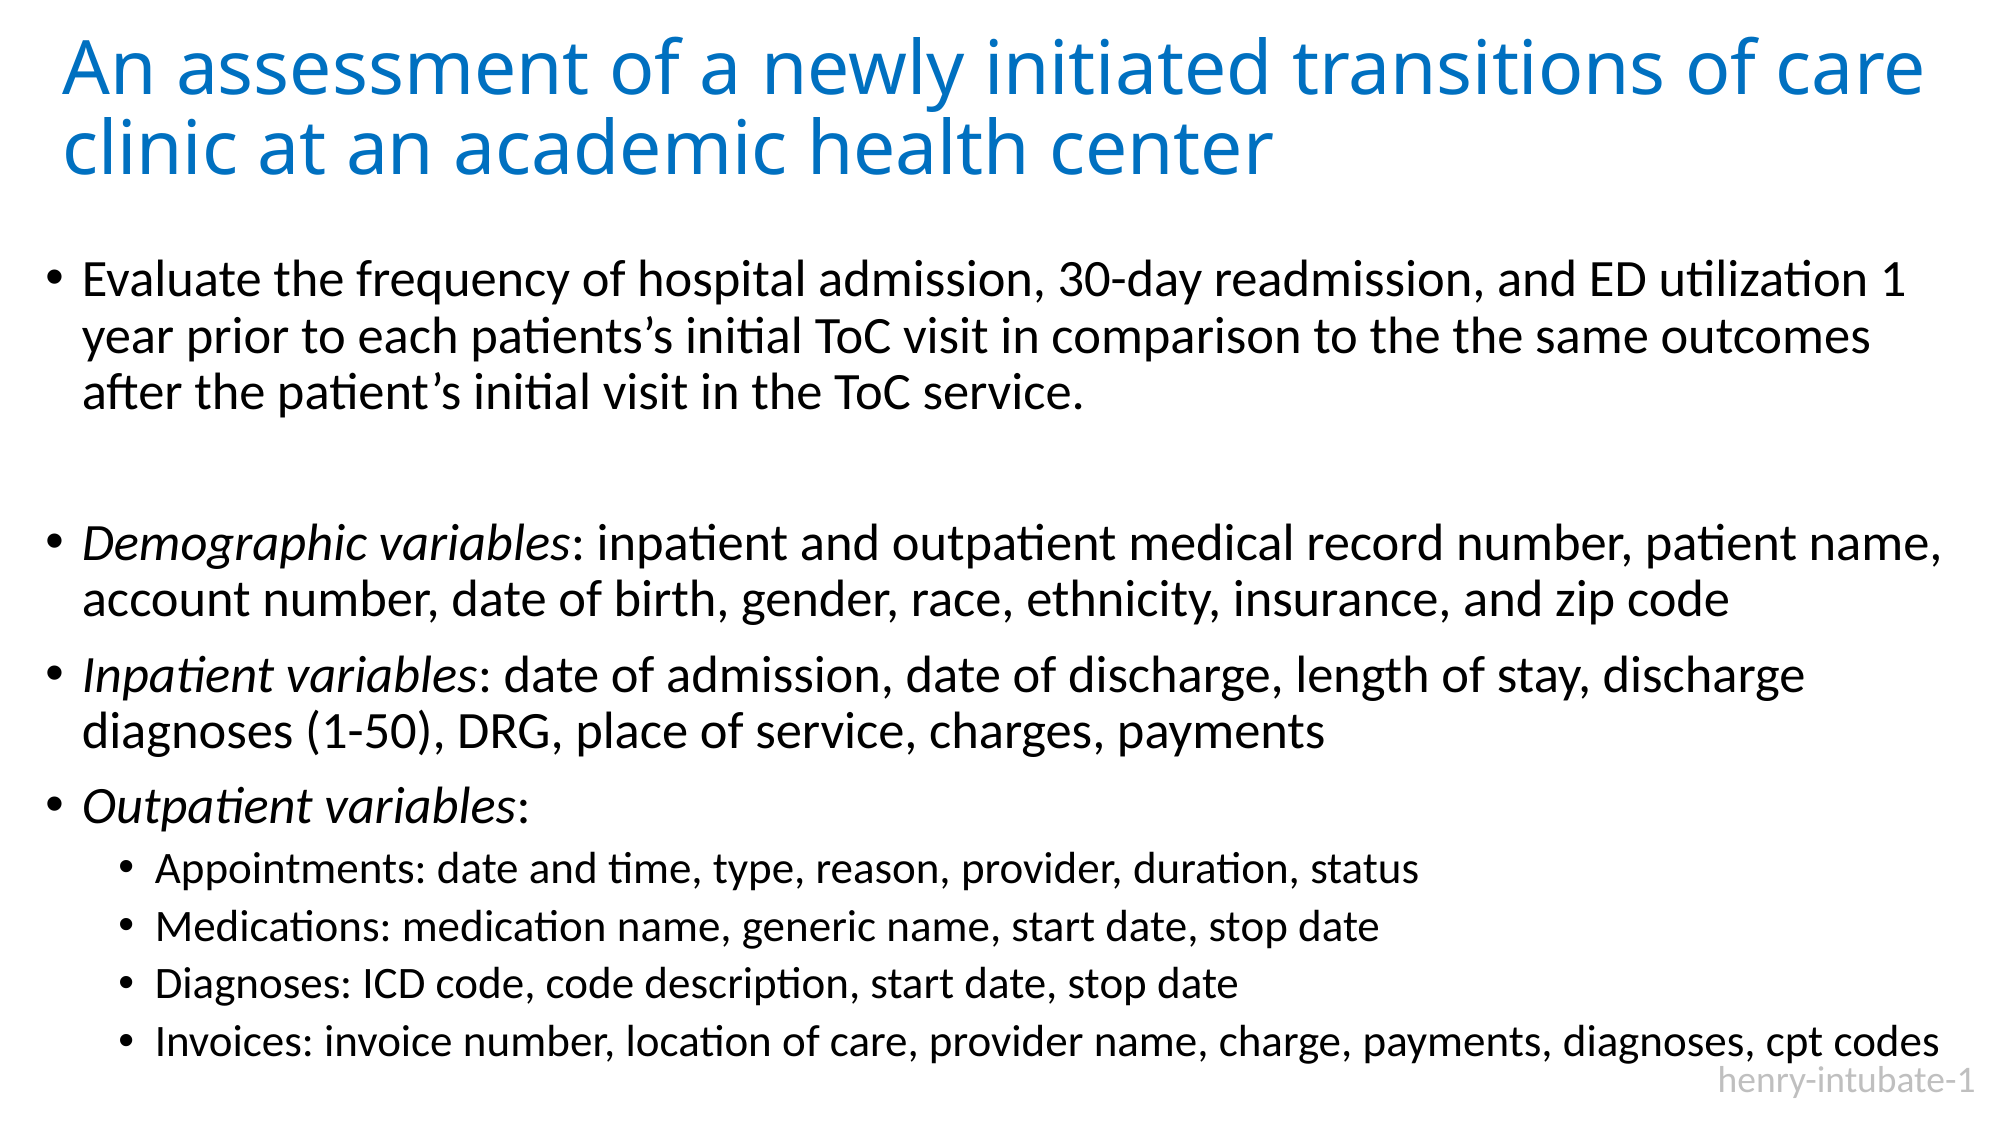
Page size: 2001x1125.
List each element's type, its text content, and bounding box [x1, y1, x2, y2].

text_box henry-intubate-1 [1702, 1047, 1991, 1108]
title An assessment of a newly initiated transitions of care clinic at an academic health center [47, 0, 1964, 223]
list Evaluate the frequency of hospital admission, 30-day readmission, and ED utilization 1 year prior to each patients’s initial ToC visit in comparison to the the same outcomes after the patient’s initial visit in the ToC service. Demographic variables: inpatient and outpatient medical record number, patient name, account number, date of birth, gender, race, ethnicity, insurance, and zip code Inpatient variables: date of admission, date of discharge, length of stay, discharge diagnoses (1-50), DRG, place of service, charges, payments Outpatient variables: Appointments: date and time, type, reason, provider, duration, status Medications: medication name, generic name, start date, stop date Diagnoses: ICD code, code description, start date, stop date Invoices: invoice number, location of care, provider name, charge, payments, diagnoses, cpt codes [30, 244, 1964, 1095]
